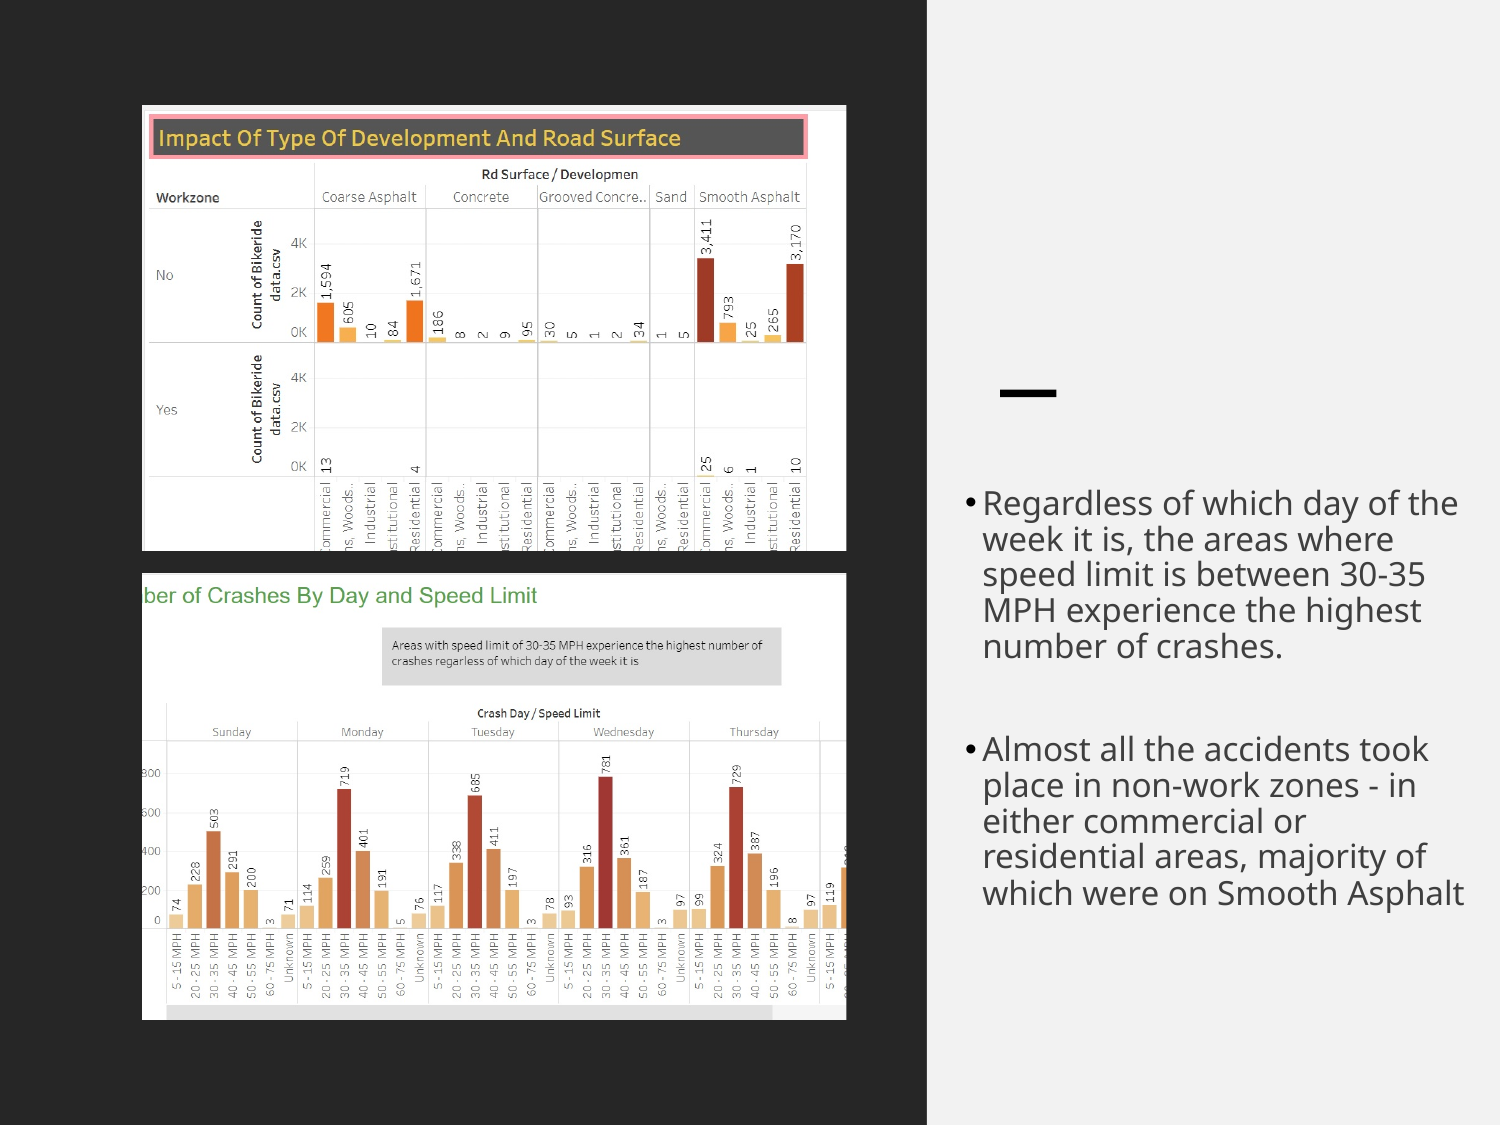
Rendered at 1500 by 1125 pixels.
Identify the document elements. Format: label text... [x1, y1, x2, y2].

text_box [926, 0, 1500, 1125]
list Regardless of which day of the week it is, the areas where speed limit is between 30-35 MPH experience the highest number of crashes. Almost all the accidents took place in non-work zones - in either commercial or residential areas, majority of which were on Smooth Asphalt [942, 422, 1481, 1103]
text_box [999, 389, 1057, 398]
text_box [0, 0, 926, 1125]
picture [142, 105, 847, 551]
picture [142, 573, 847, 1020]
